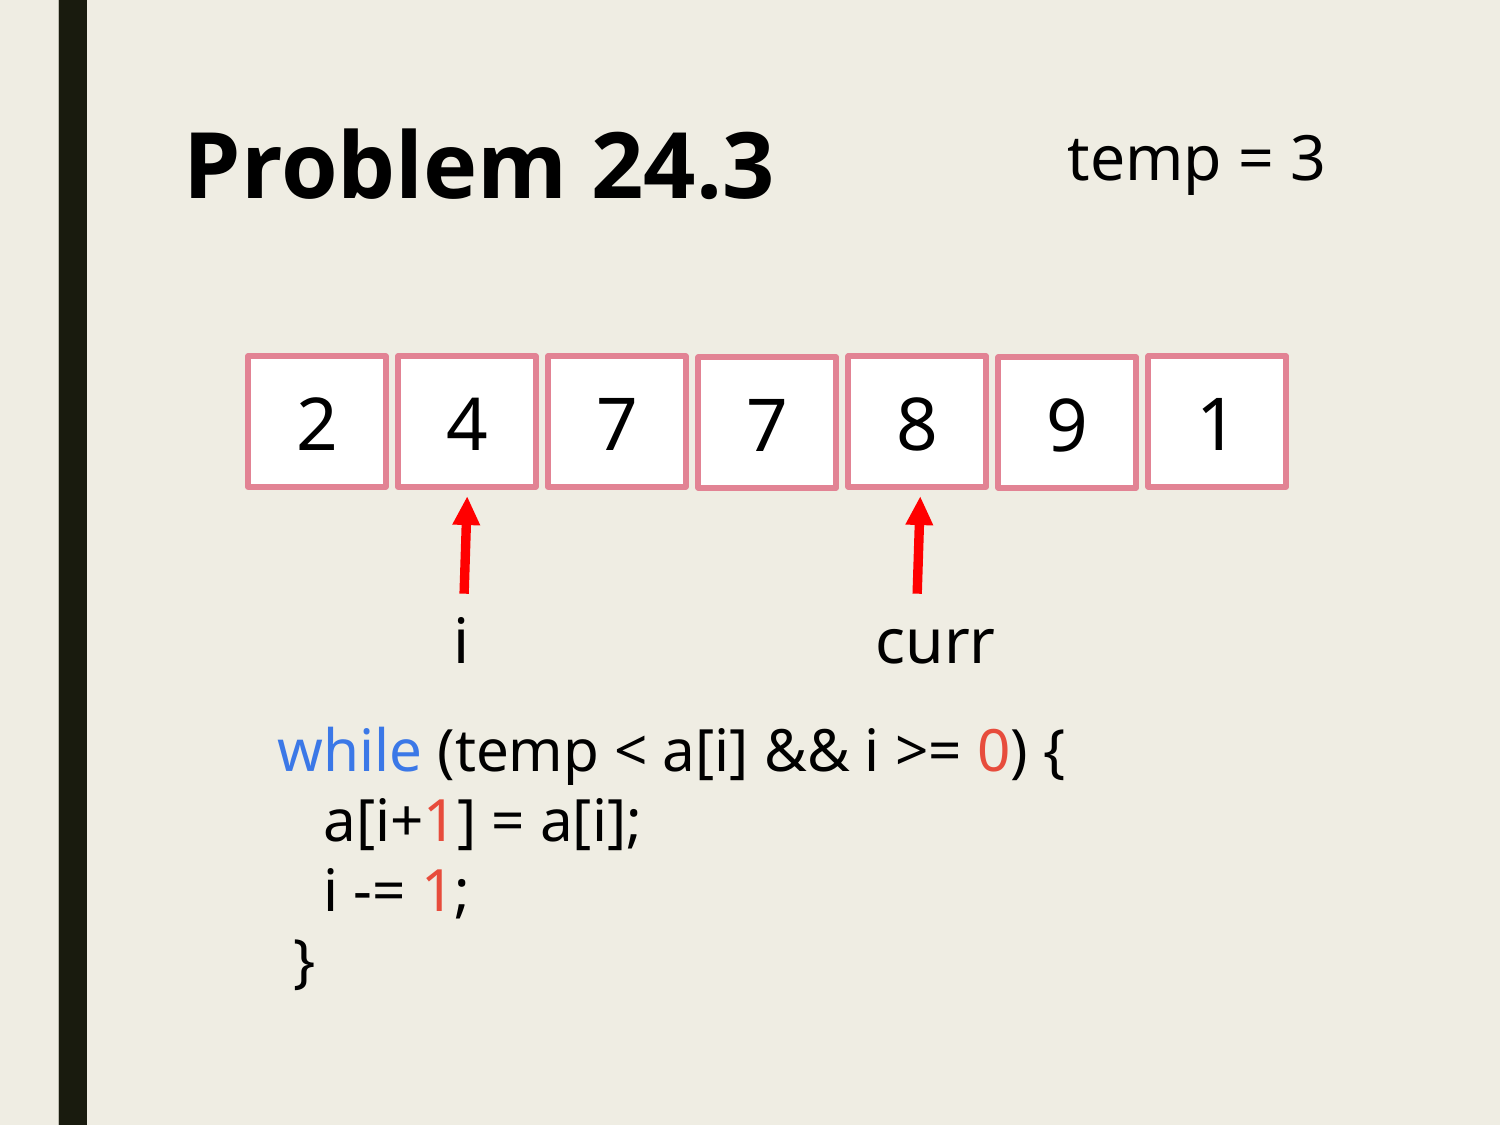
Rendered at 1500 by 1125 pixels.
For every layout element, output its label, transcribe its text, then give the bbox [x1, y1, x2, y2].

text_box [464, 496, 468, 594]
text_box 4 [395, 353, 539, 490]
text_box 1 [1145, 353, 1289, 490]
text_box temp = 3 [986, 110, 1409, 201]
text_box i [439, 593, 537, 684]
text_box 9 [995, 354, 1139, 491]
text_box 7 [695, 354, 839, 491]
title Problem 24.3 [168, 112, 1351, 357]
text_box curr [860, 593, 1021, 684]
text_box 7 [545, 353, 689, 490]
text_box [917, 496, 921, 594]
text_box 8 [845, 353, 989, 490]
text_box 2 [245, 353, 389, 490]
text_box while (temp < a[i] && i >= 0) { a[i+1] = a[i]; i -= 1; } [247, 705, 1266, 1001]
